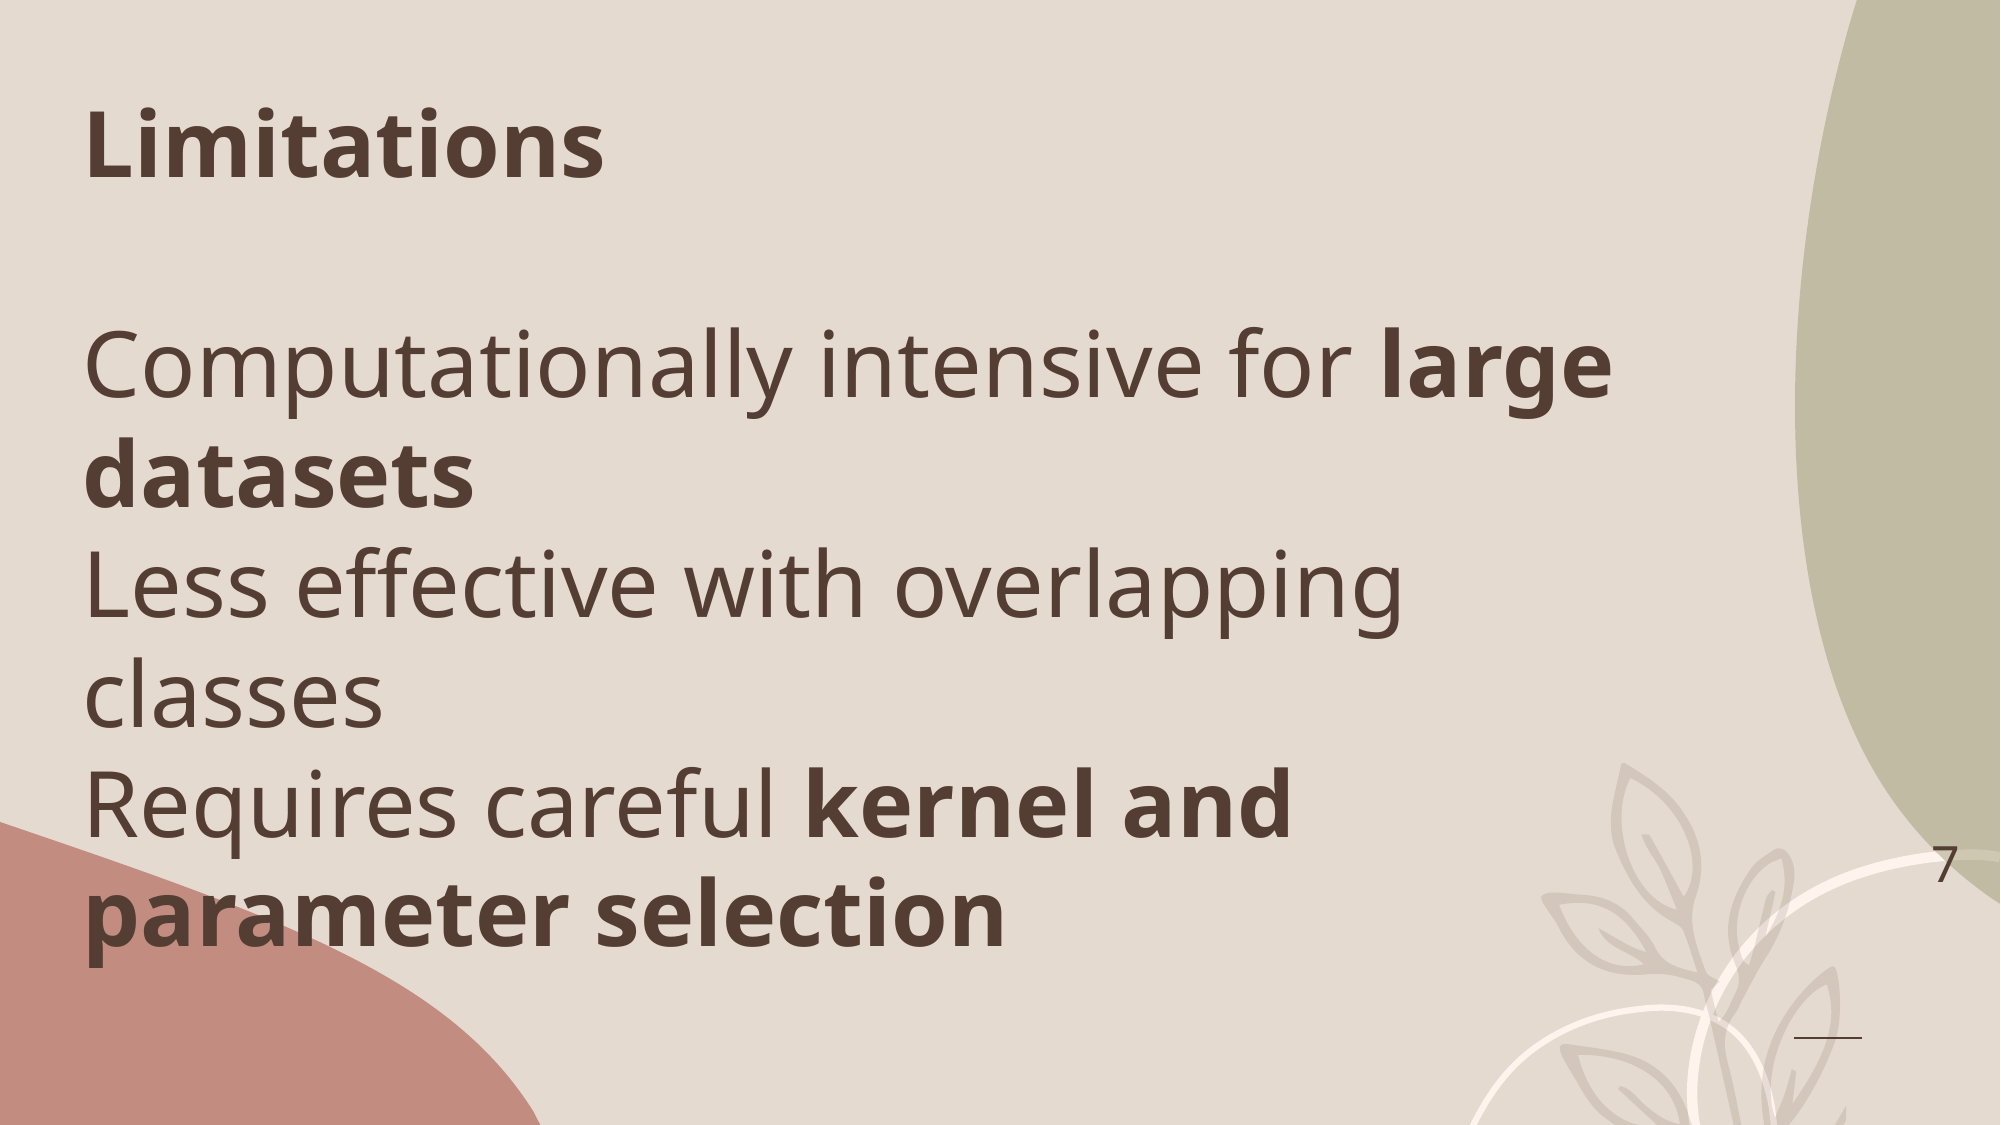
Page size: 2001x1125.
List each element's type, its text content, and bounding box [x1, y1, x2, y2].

slide_number 7 [1891, 793, 2000, 941]
text_box Limitations Computationally intensive for large datasets Less effective with overlapping classes Requires careful kernel and parameter selection [67, 78, 1702, 1083]
